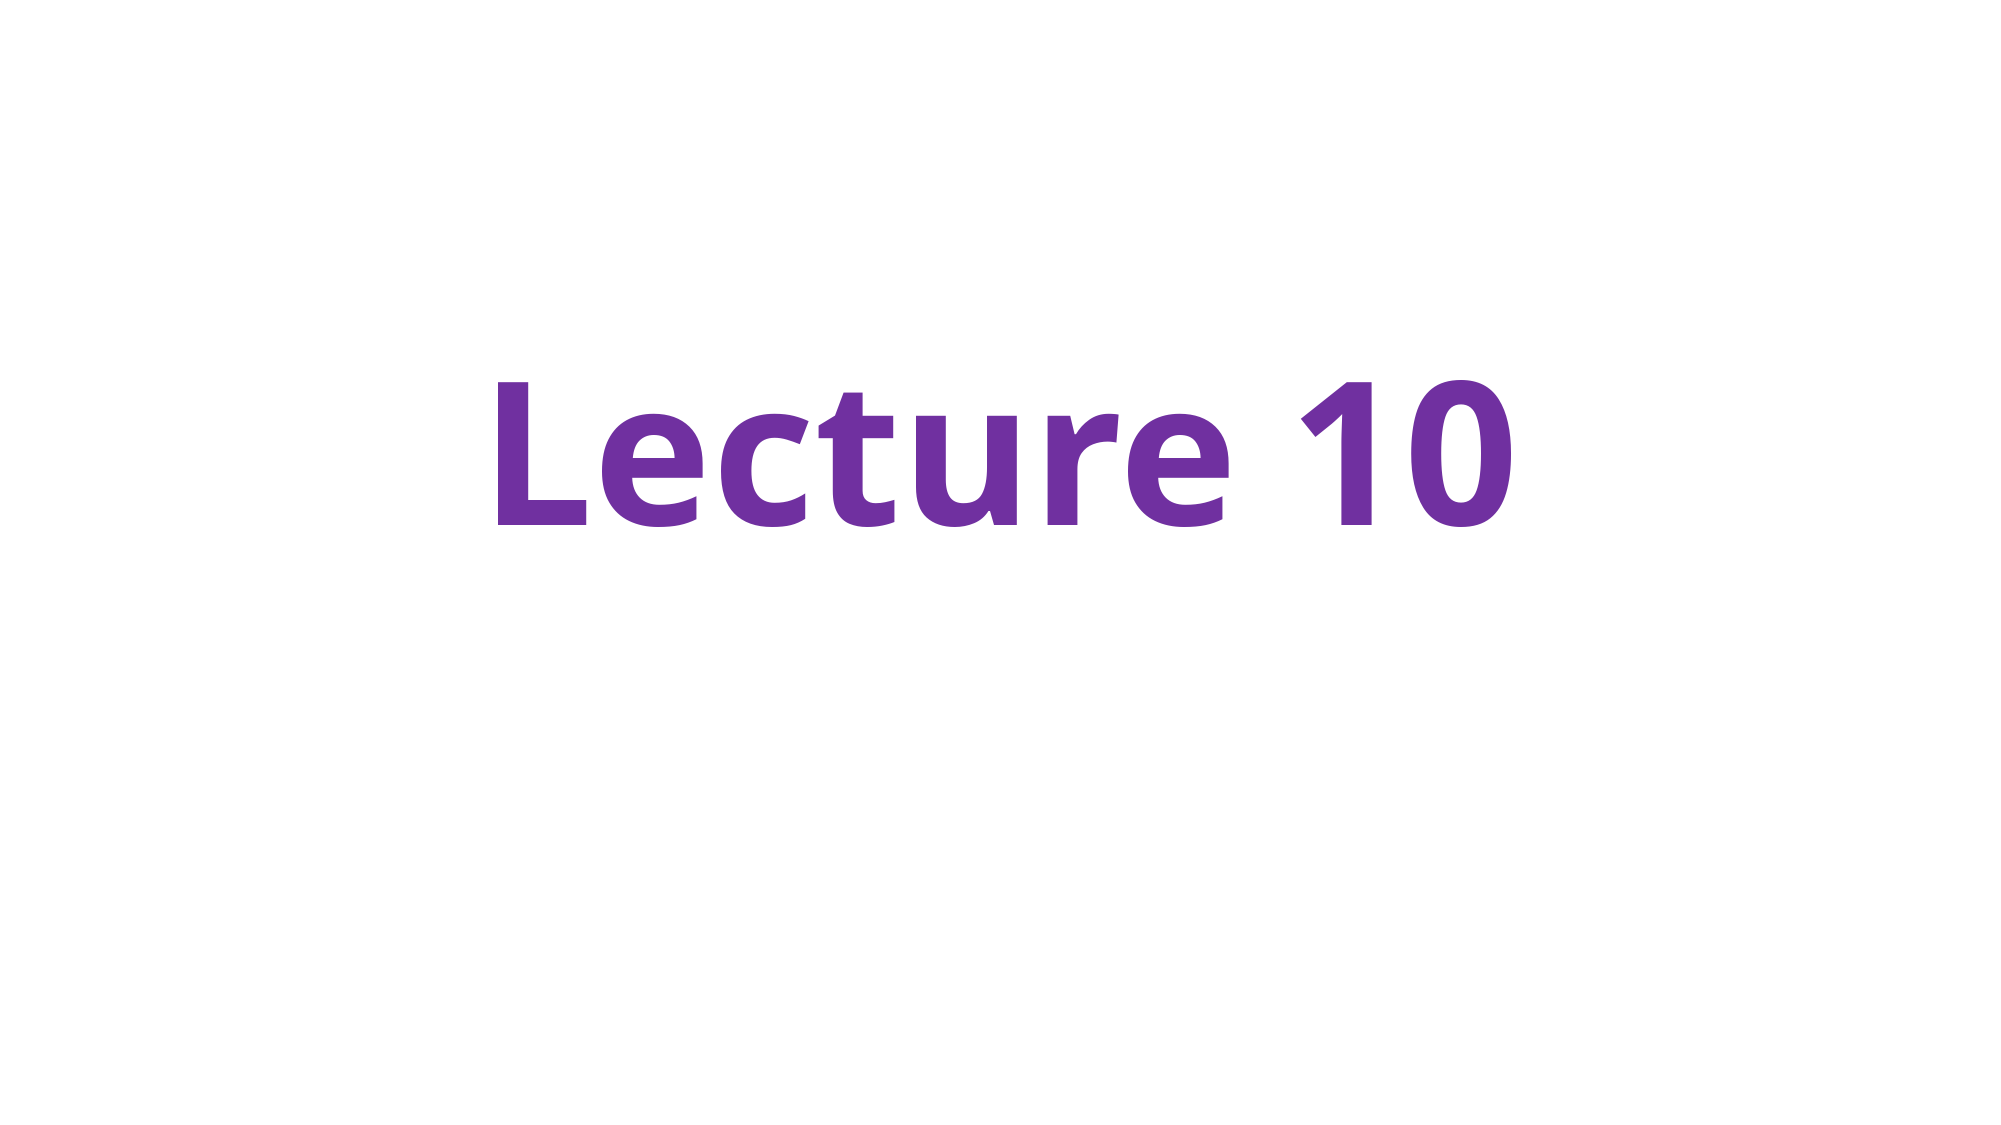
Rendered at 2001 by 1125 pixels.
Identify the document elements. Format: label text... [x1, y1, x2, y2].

title Lecture 10 [249, 184, 1750, 576]
